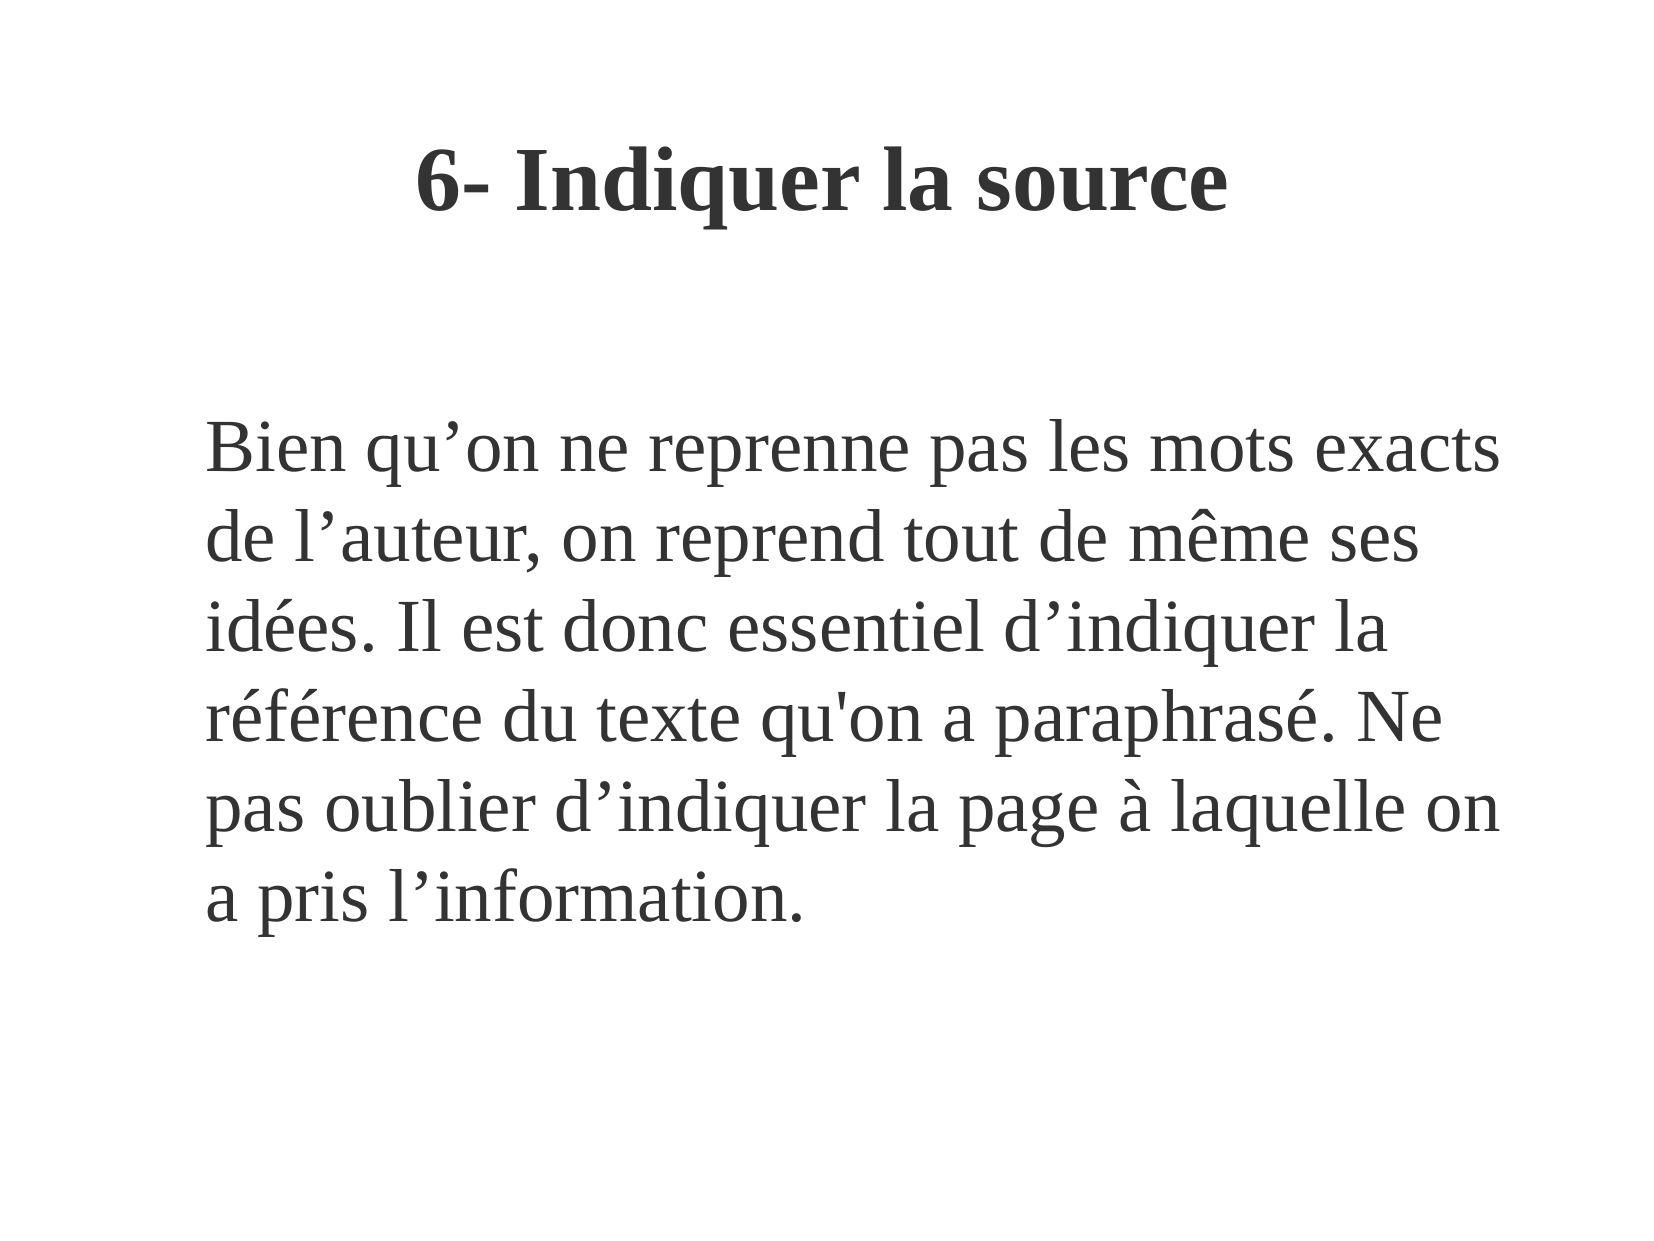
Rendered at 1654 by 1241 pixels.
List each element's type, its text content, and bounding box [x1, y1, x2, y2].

list Bien qu’on ne reprenne pas les mots exacts de l’auteur, on reprend tout de même ses idées. Il est donc essentiel d’indiquer la référence du texte qu'on a paraphrasé. Ne pas oublier d’indiquer la page à laquelle on a pris l’information. [134, 306, 1519, 1027]
title 6- Indiquer la source [78, 70, 1567, 278]
